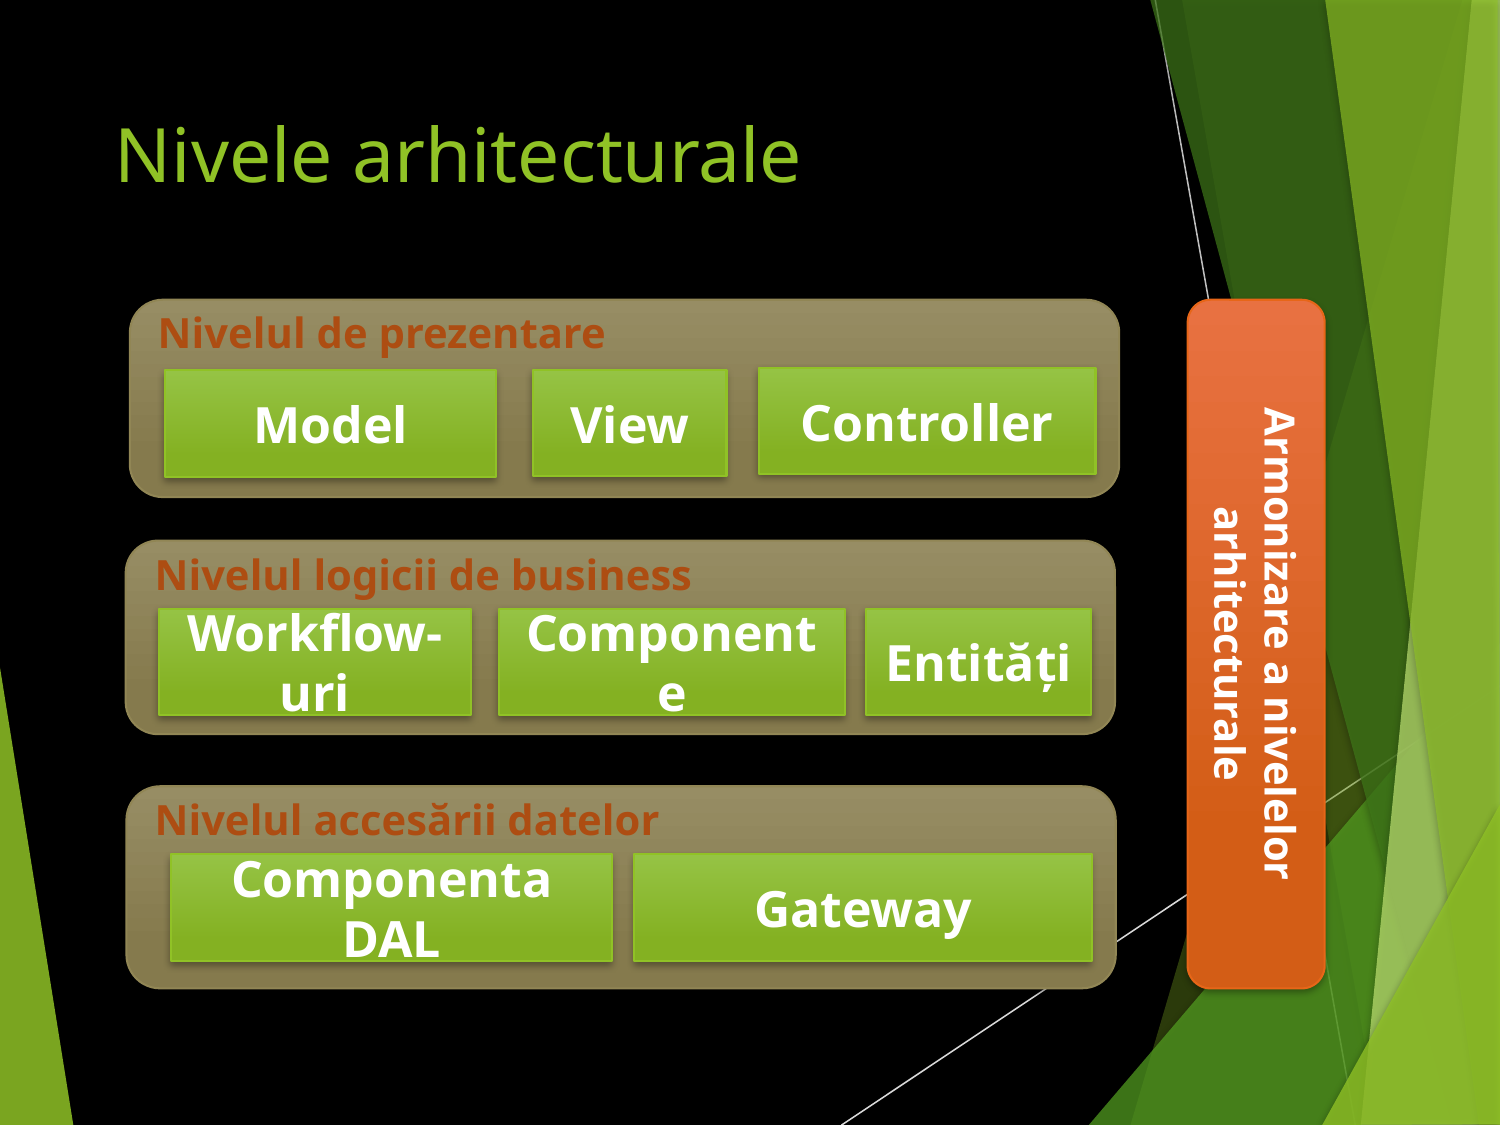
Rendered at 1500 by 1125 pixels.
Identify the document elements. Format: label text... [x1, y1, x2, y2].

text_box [125, 540, 1130, 735]
title Nivele arhitecturale [99, 99, 1142, 262]
text_box Armonizare a nivelelor arhitecturale [1186, 298, 1326, 990]
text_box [129, 299, 1133, 498]
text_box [125, 785, 1130, 989]
